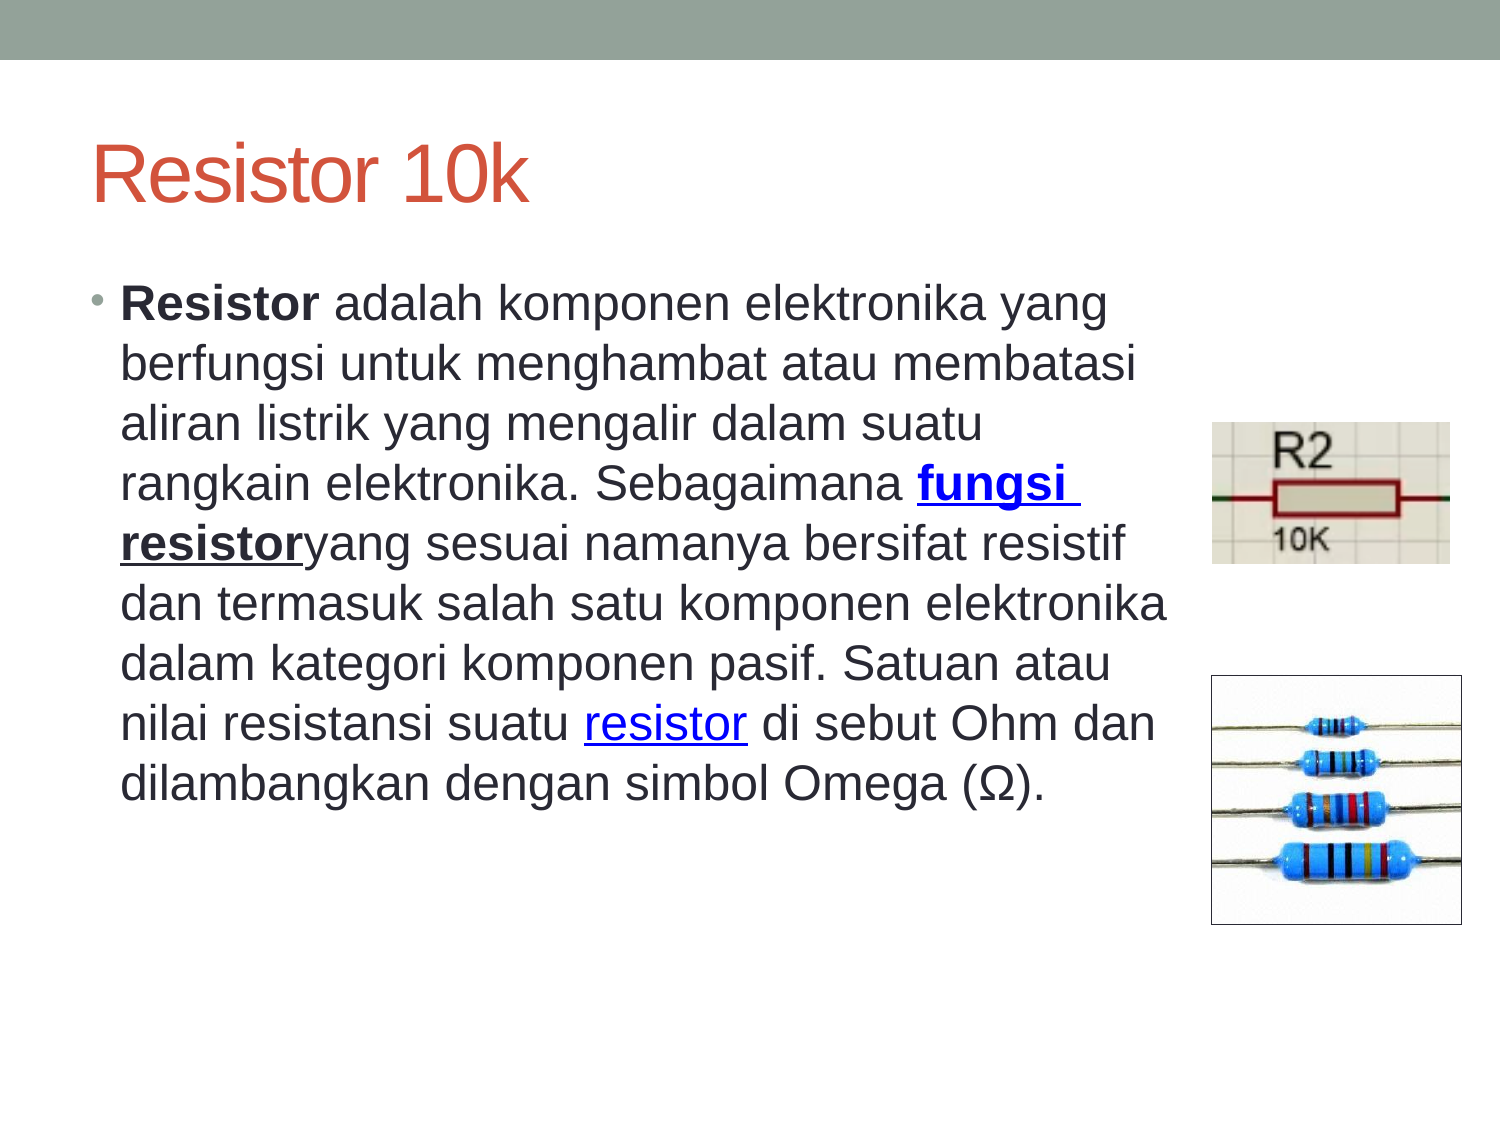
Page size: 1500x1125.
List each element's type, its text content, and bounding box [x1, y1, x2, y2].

list Resistor adalah komponen elektronika yang berfungsi untuk menghambat atau membatasi aliran listrik yang mengalir dalam suatu rangkain elektronika. Sebagaimana fungsi resistoryang sesuai namanya bersifat resistif dan termasuk salah satu komponen elektronika dalam kategori komponen pasif. Satuan atau nilai resistansi suatu resistor di sebut Ohm dan dilambangkan dengan simbol Omega (Ω). [75, 262, 1188, 1063]
title Resistor 10k [75, 87, 1425, 250]
picture [1211, 674, 1462, 926]
picture [1212, 422, 1451, 564]
